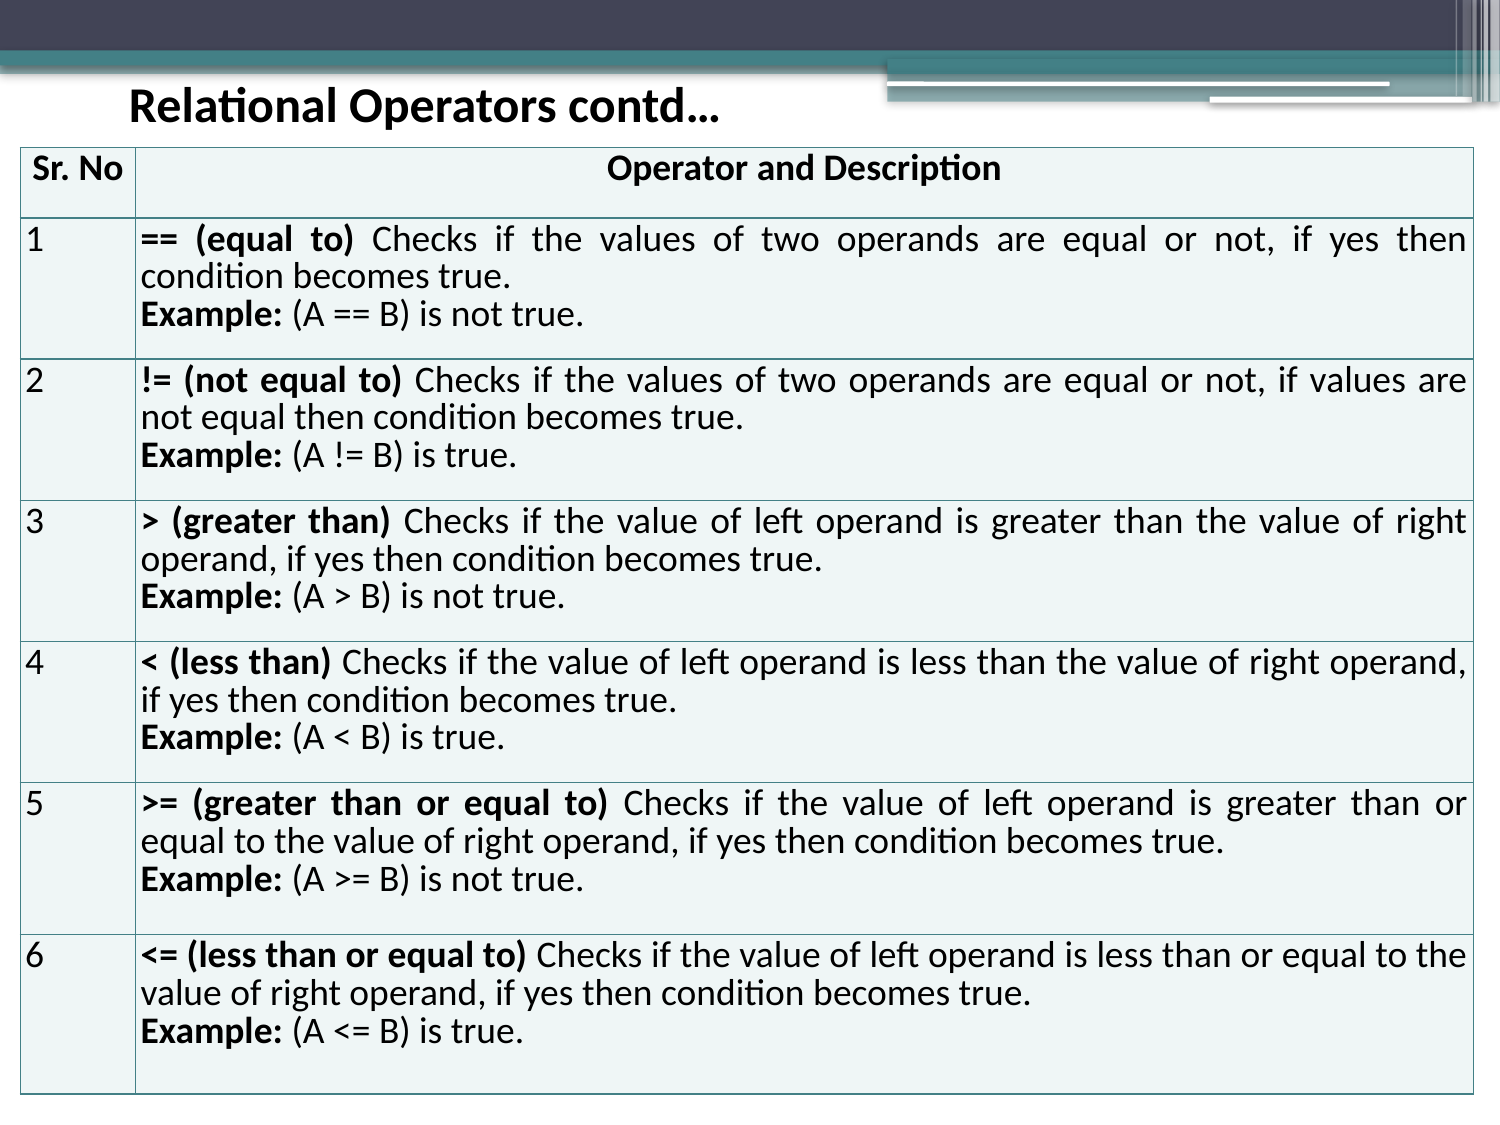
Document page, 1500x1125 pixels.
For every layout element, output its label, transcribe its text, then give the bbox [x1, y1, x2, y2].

table_cell != (not equal to) Checks if the values of two operands are equal or not, if values are not equal then condition becomes true. Example: (A != B) is true. [136, 360, 1473, 500]
table_cell 5 [21, 783, 135, 934]
table_cell 1 [21, 219, 135, 358]
table_header Operator and Description [136, 148, 1473, 217]
table_cell 6 [21, 935, 135, 1093]
table_cell 2 [21, 360, 135, 500]
table_cell <= (less than or equal to) Checks if the value of left operand is less than or equal to the value of right operand, if yes then condition becomes true. Example: (A <= B) is true. [136, 935, 1473, 1093]
text_box Relational Operators contd… [29, 78, 821, 138]
table_cell 3 [21, 501, 135, 641]
table_cell 4 [21, 642, 135, 782]
table_cell == (equal to) Checks if the values of two operands are equal or not, if yes then condition becomes true. Example: (A == B) is not true. [136, 219, 1473, 358]
table_cell >= (greater than or equal to) Checks if the value of left operand is greater than or equal to the value of right operand, if yes then condition becomes true. Example: (A >= B) is not true. [136, 783, 1473, 934]
table_cell > (greater than) Checks if the value of left operand is greater than the value of right operand, if yes then condition becomes true. Example: (A > B) is not true. [136, 501, 1473, 641]
table_cell < (less than) Checks if the value of left operand is less than the value of right operand, if yes then condition becomes true. Example: (A < B) is true. [136, 642, 1473, 782]
table_header Sr. No [21, 148, 135, 217]
